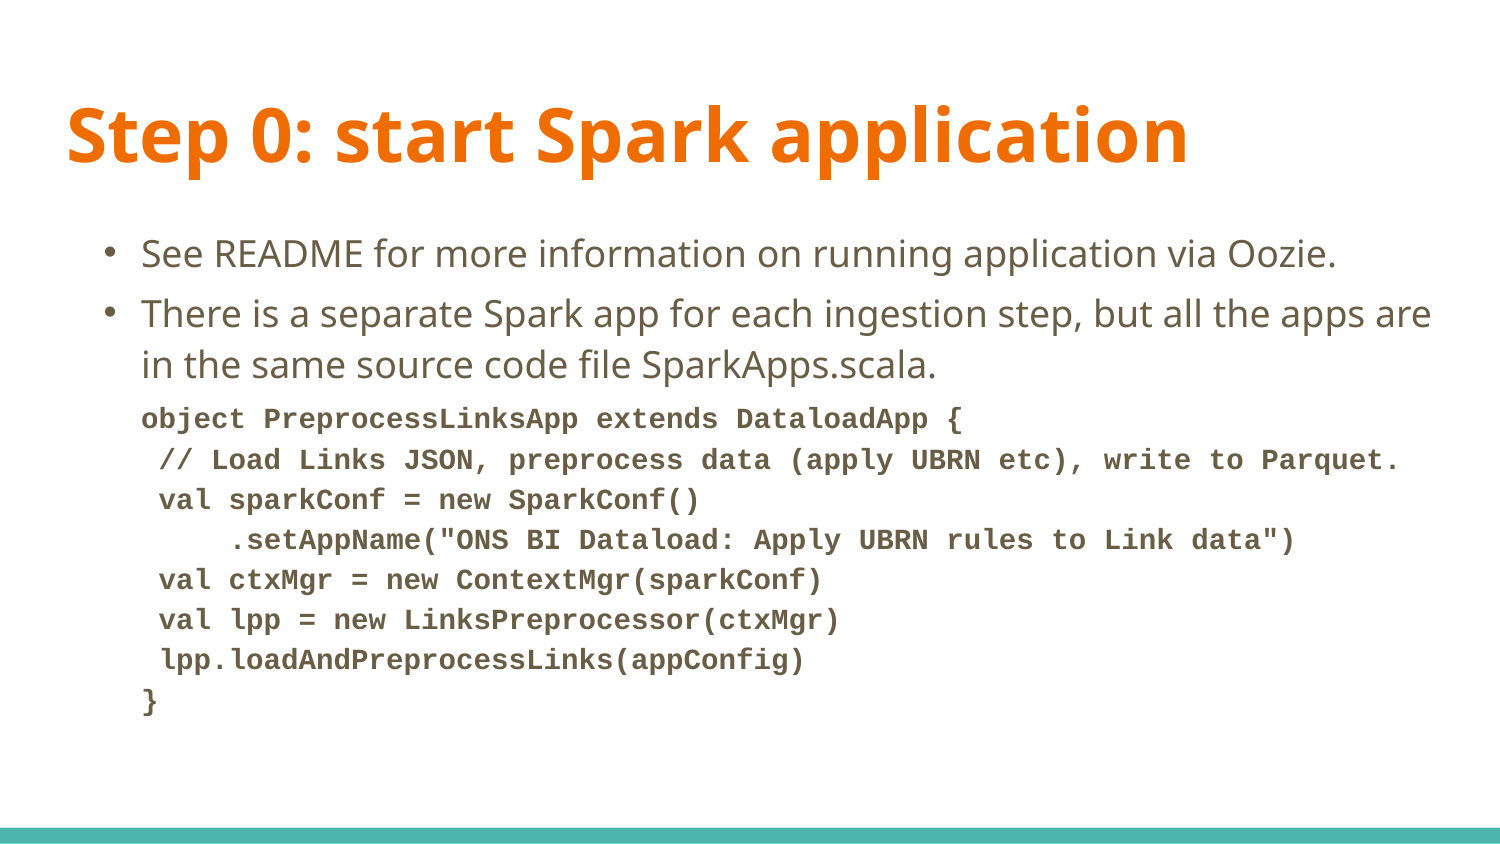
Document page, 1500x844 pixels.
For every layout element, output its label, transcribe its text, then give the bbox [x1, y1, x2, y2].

title Step 0: start Spark application [51, 72, 1449, 189]
list See README for more information on running application via Oozie. There is a separate Spark app for each ingestion step, but all the apps are in the same source code file SparkApps.scala. object PreprocessLinksApp extends DataloadApp { // Load Links JSON, preprocess data (apply UBRN etc), write to Parquet. val sparkConf = new SparkConf() .setAppName("ONS BI Dataload: Apply UBRN rules to Link data") val ctxMgr = new ContextMgr(sparkConf) val lpp = new LinksPreprocessor(ctxMgr) lpp.loadAndPreprocessLinks(appConfig) } [51, 207, 1449, 750]
